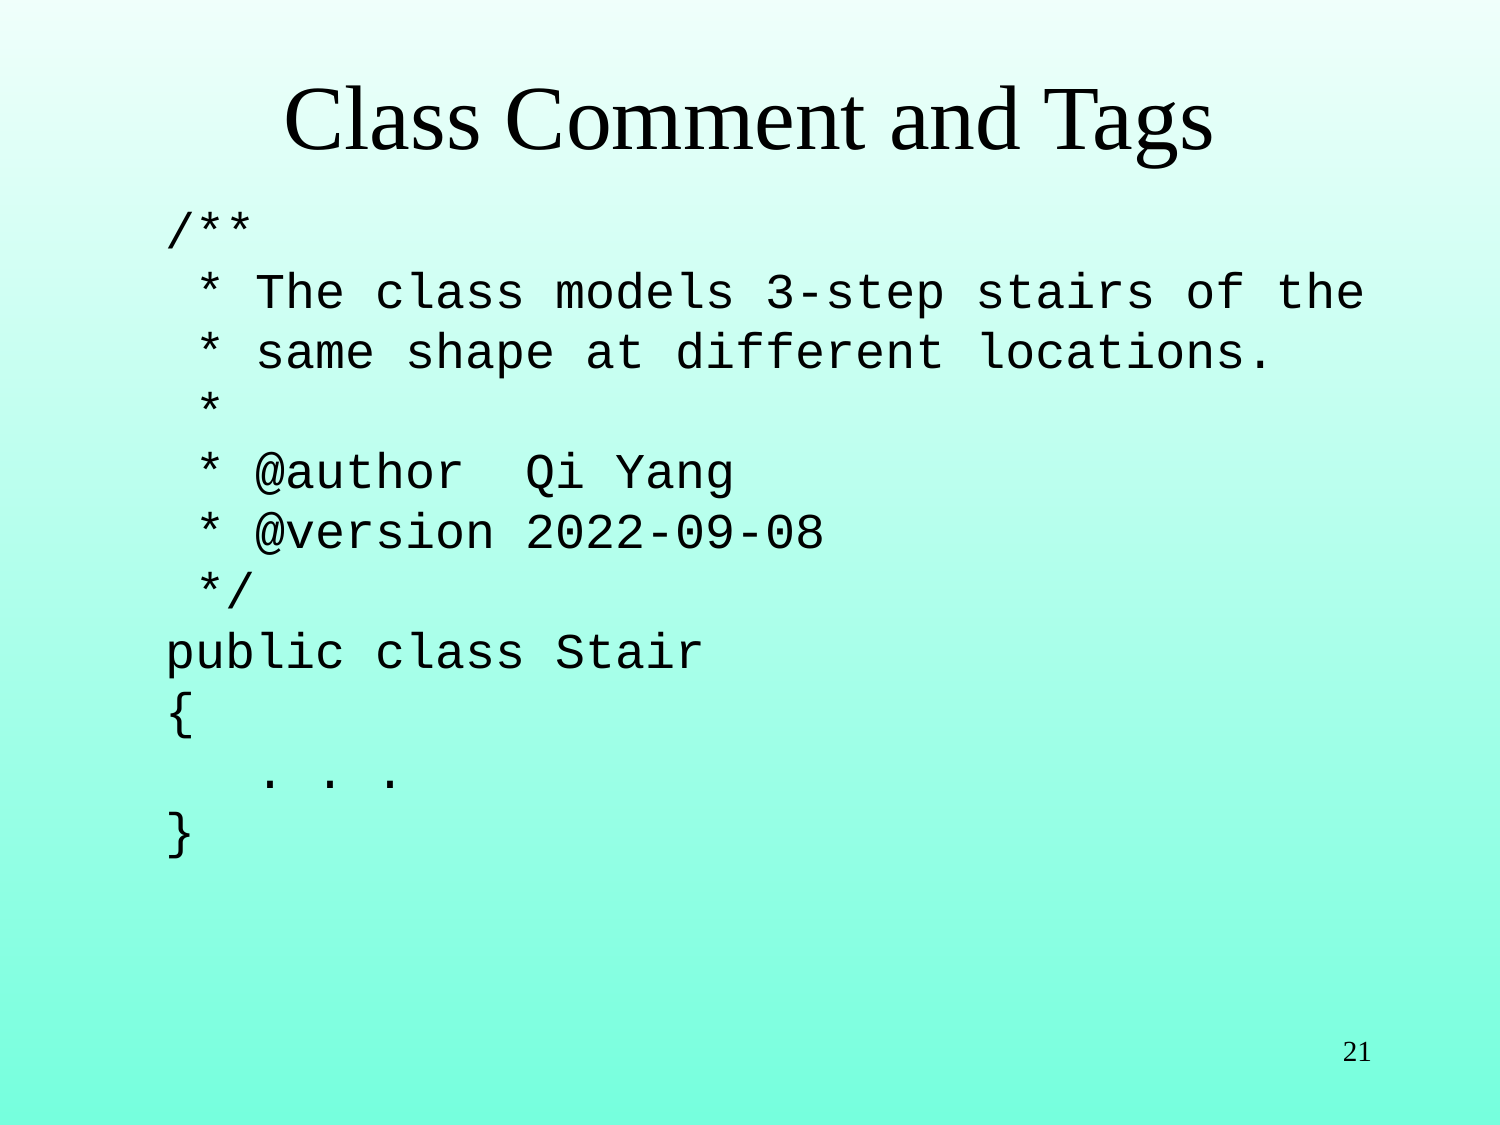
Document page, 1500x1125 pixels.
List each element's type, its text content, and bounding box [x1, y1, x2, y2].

slide_number 21 [1074, 1024, 1388, 1101]
list /** * The class models 3-step stairs of the * same shape at different locations. * * @author Qi Yang * @version 2022-09-08 */ public class Stair { . . . } [150, 190, 1425, 866]
title Class Comment and Tags [112, 24, 1388, 200]
